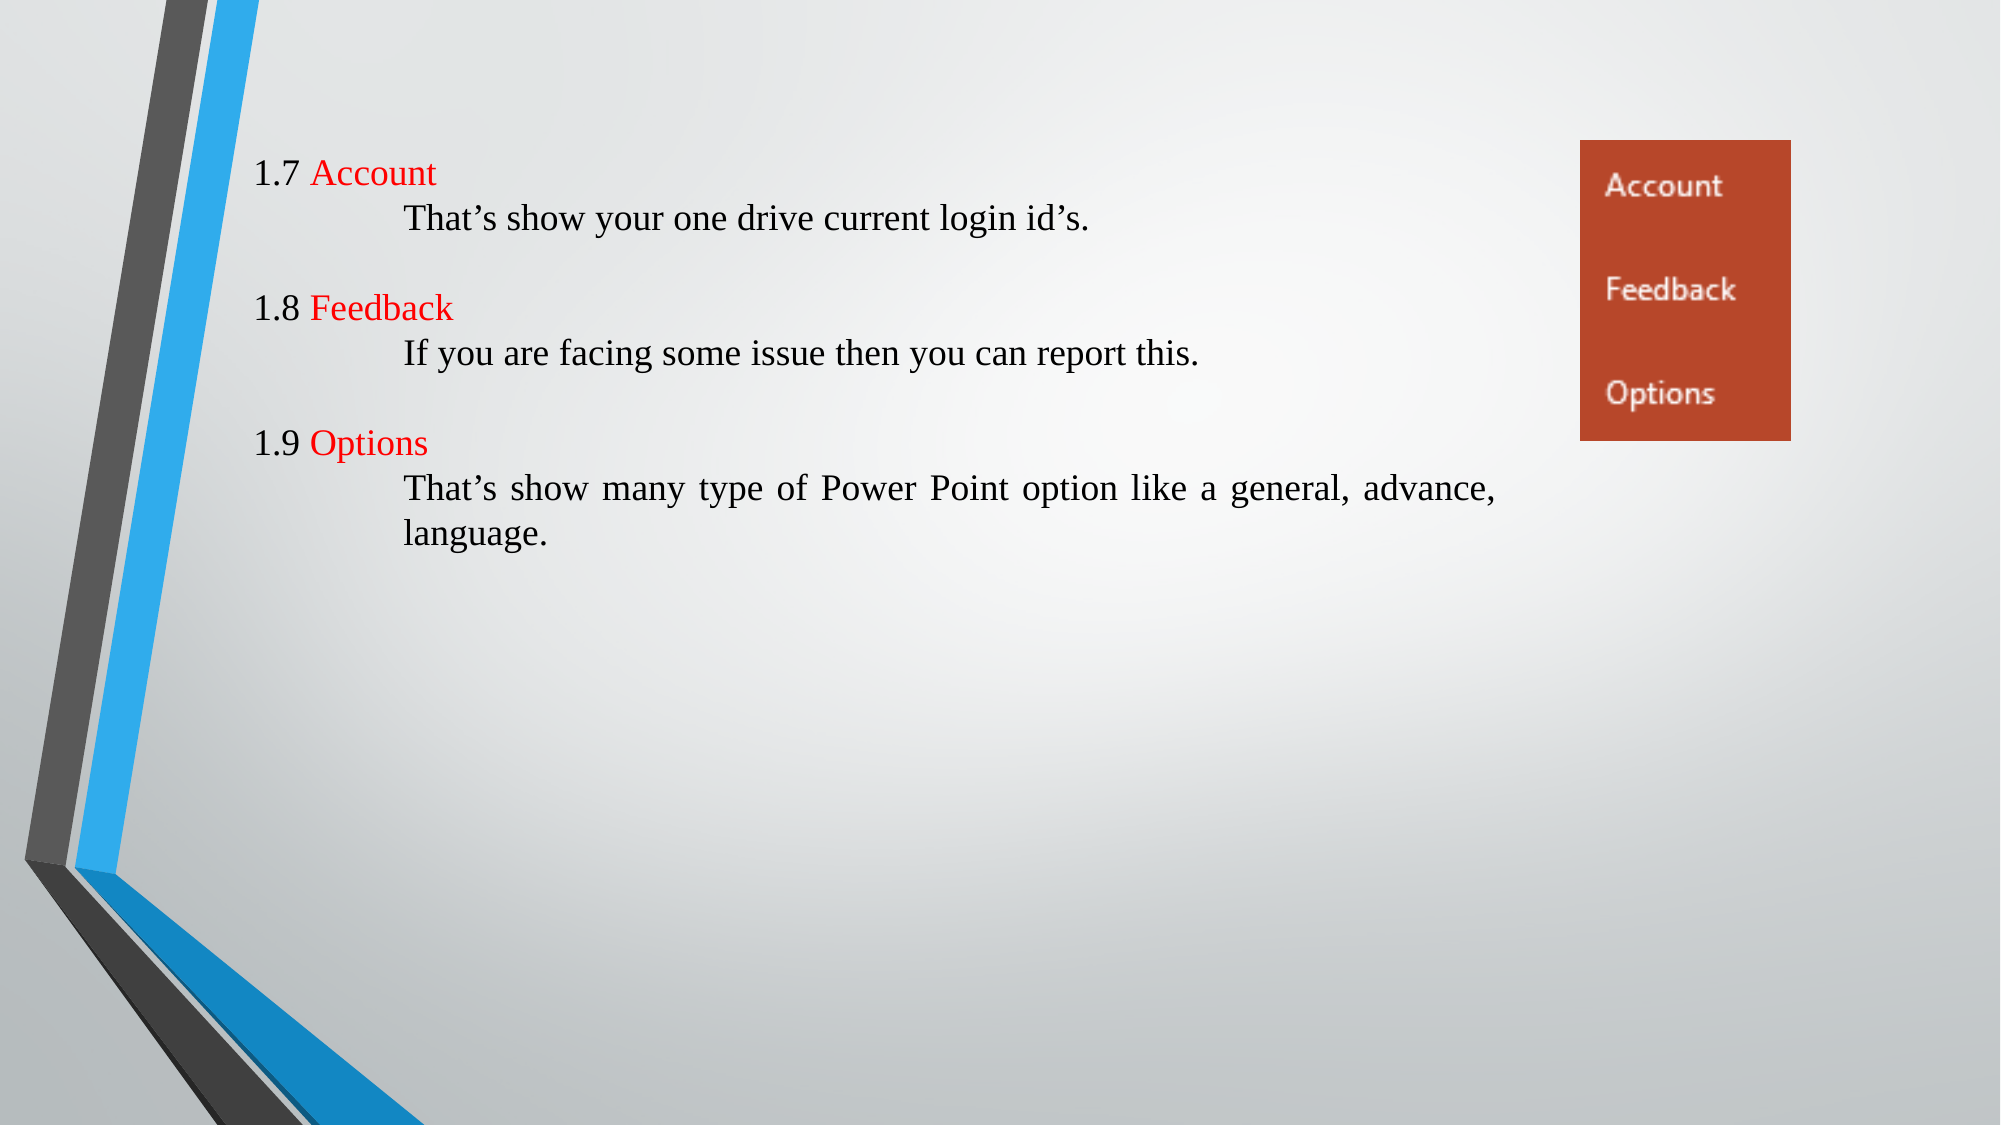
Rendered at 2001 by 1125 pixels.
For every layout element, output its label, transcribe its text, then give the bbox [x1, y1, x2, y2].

picture [1580, 140, 1791, 441]
text_box 1.7 Account That’s show your one drive current login id’s. 1.8 Feedback If you are facing some issue then you can report this. 1.9 Options That’s show many type of Power Point option like a general, advance, language. [238, 140, 1513, 741]
